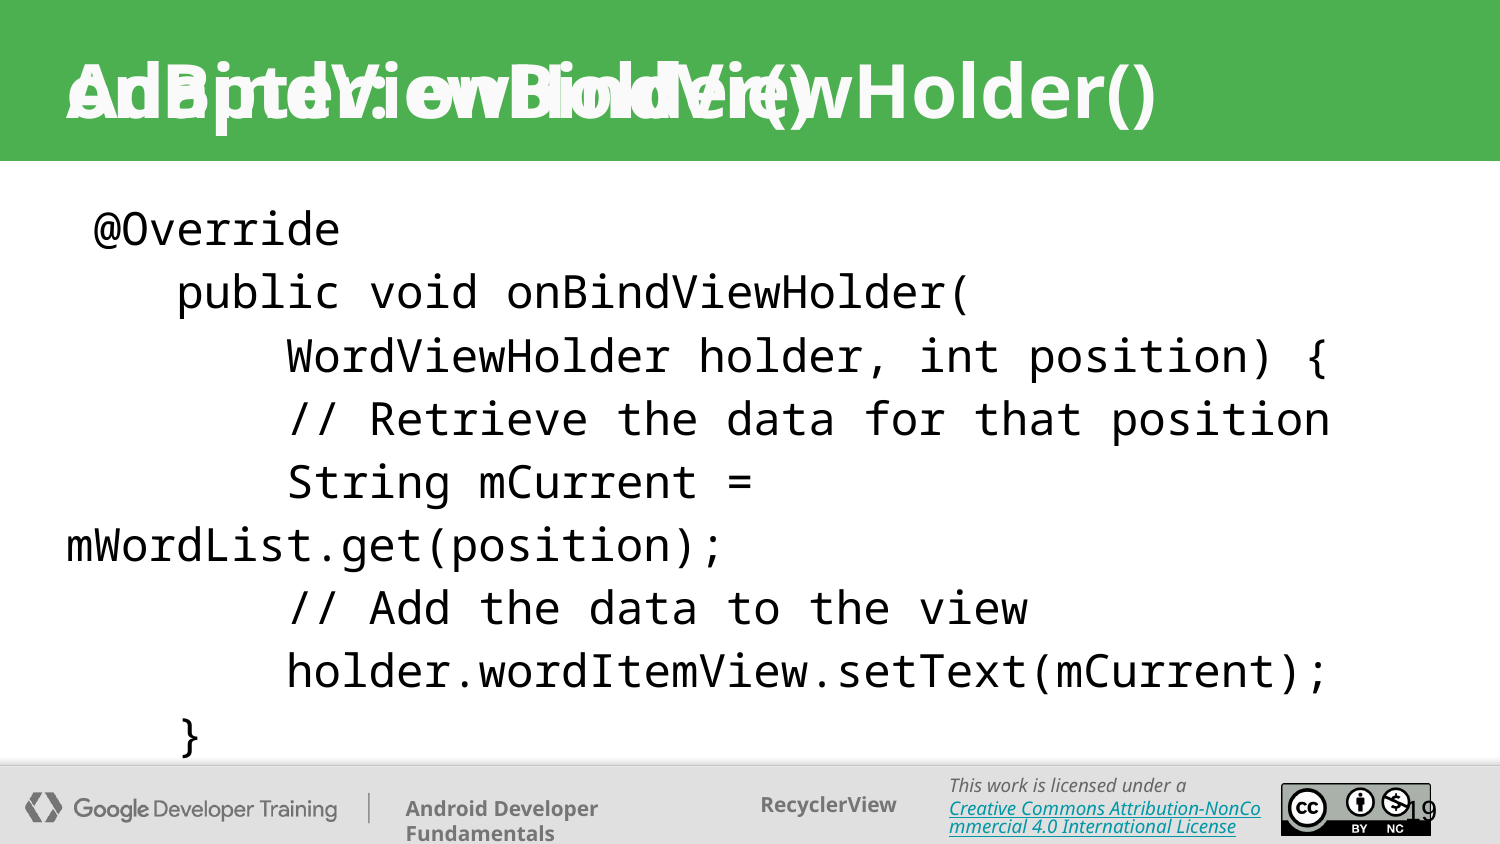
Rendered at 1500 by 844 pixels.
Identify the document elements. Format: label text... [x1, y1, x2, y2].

picture [0, 161, 1500, 844]
slide_number ‹#› [1389, 777, 1480, 842]
title onBindViewHolder() [51, 28, 1449, 122]
list @Override public void onBindViewHolder( WordViewHolder holder, int position) { // Retrieve the data for that position String mCurrent = mWordList.get(position); // Add the data to the view holder.wordItemView.setText(mCurrent); } [51, 176, 1449, 737]
